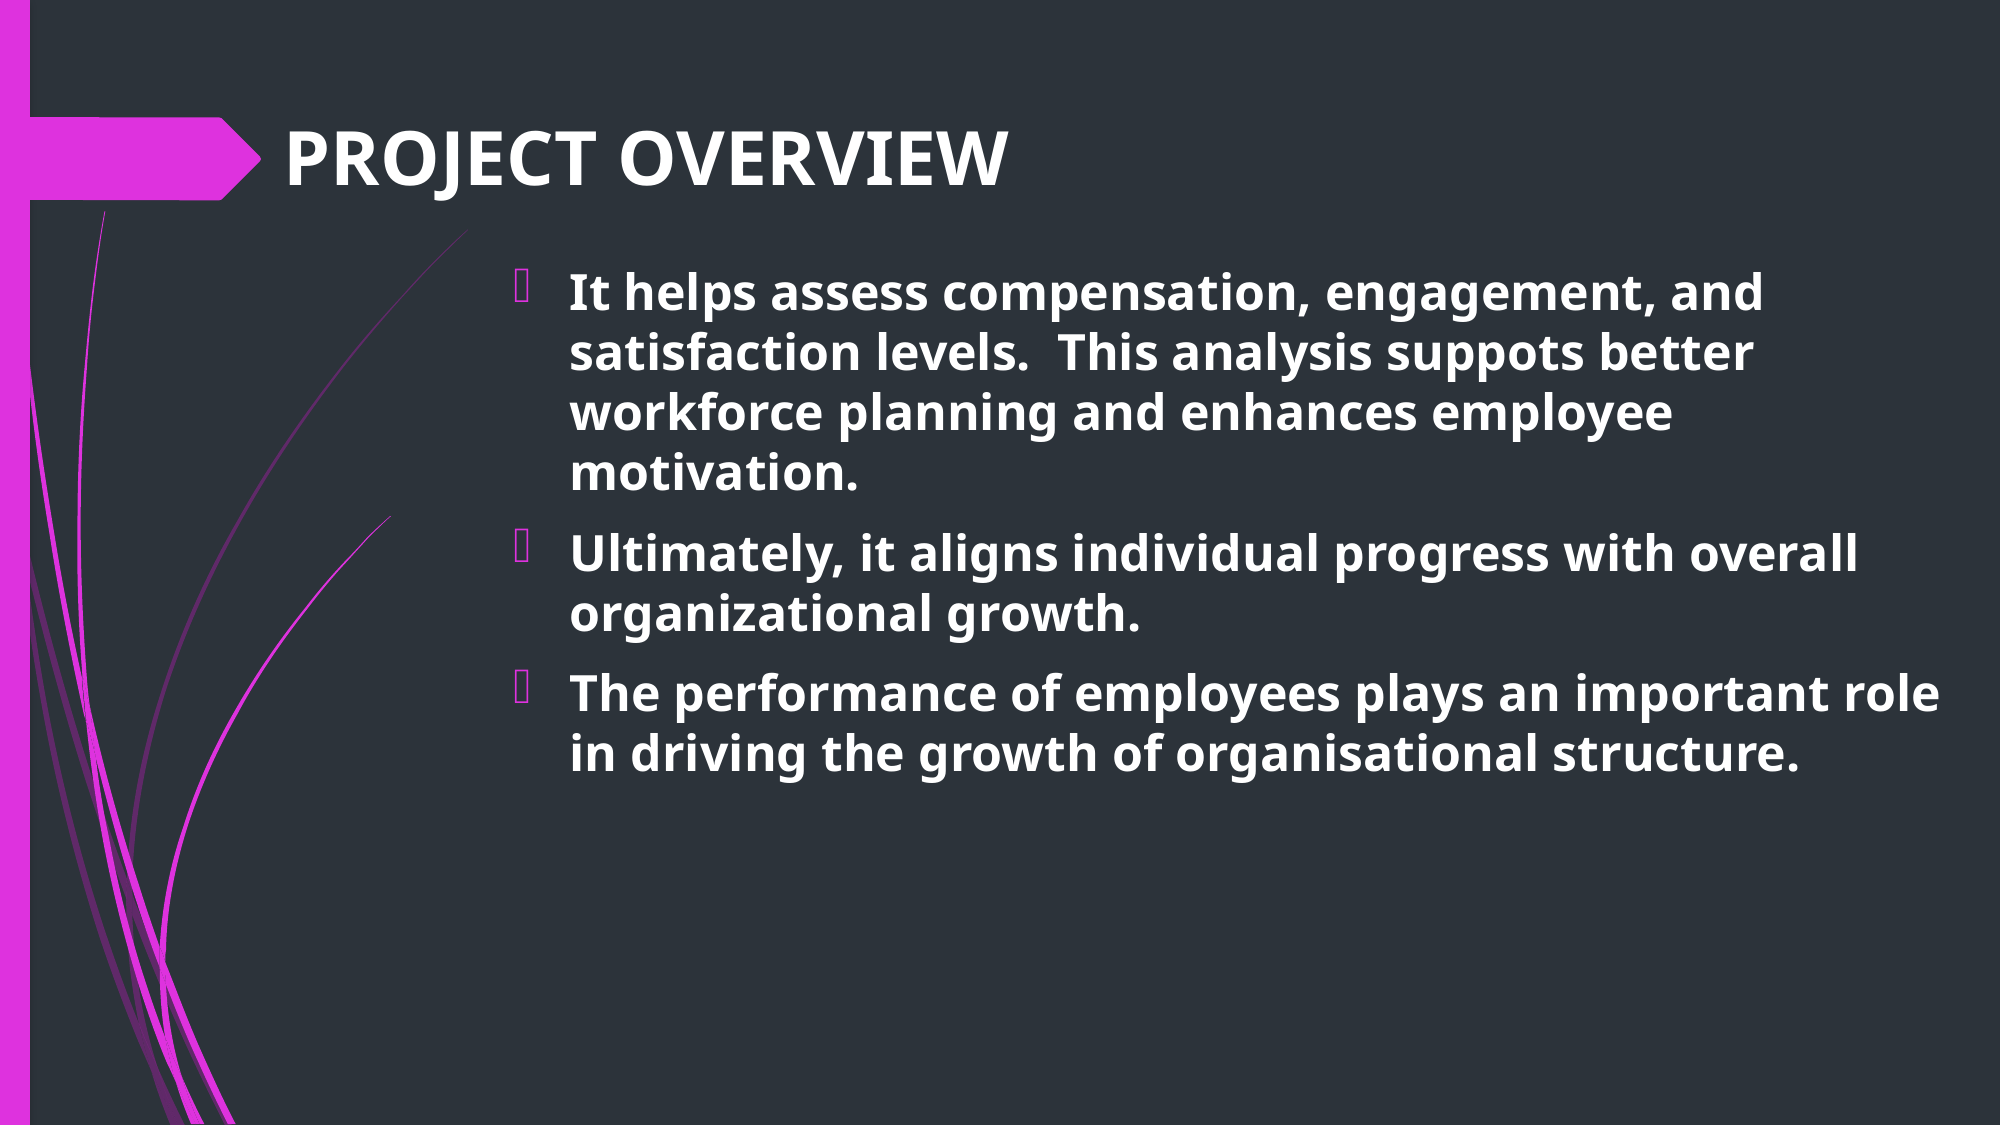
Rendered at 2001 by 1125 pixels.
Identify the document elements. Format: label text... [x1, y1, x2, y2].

list It helps assess compensation, engagement, and satisfaction levels. This analysis suppots better workforce planning and enhances employee motivation. Ultimately, it aligns individual progress with overall organizational growth. The performance of employees plays an important role in driving the growth of organisational structure. [498, 252, 1961, 873]
title PROJECT OVERVIEW [269, 102, 1731, 313]
